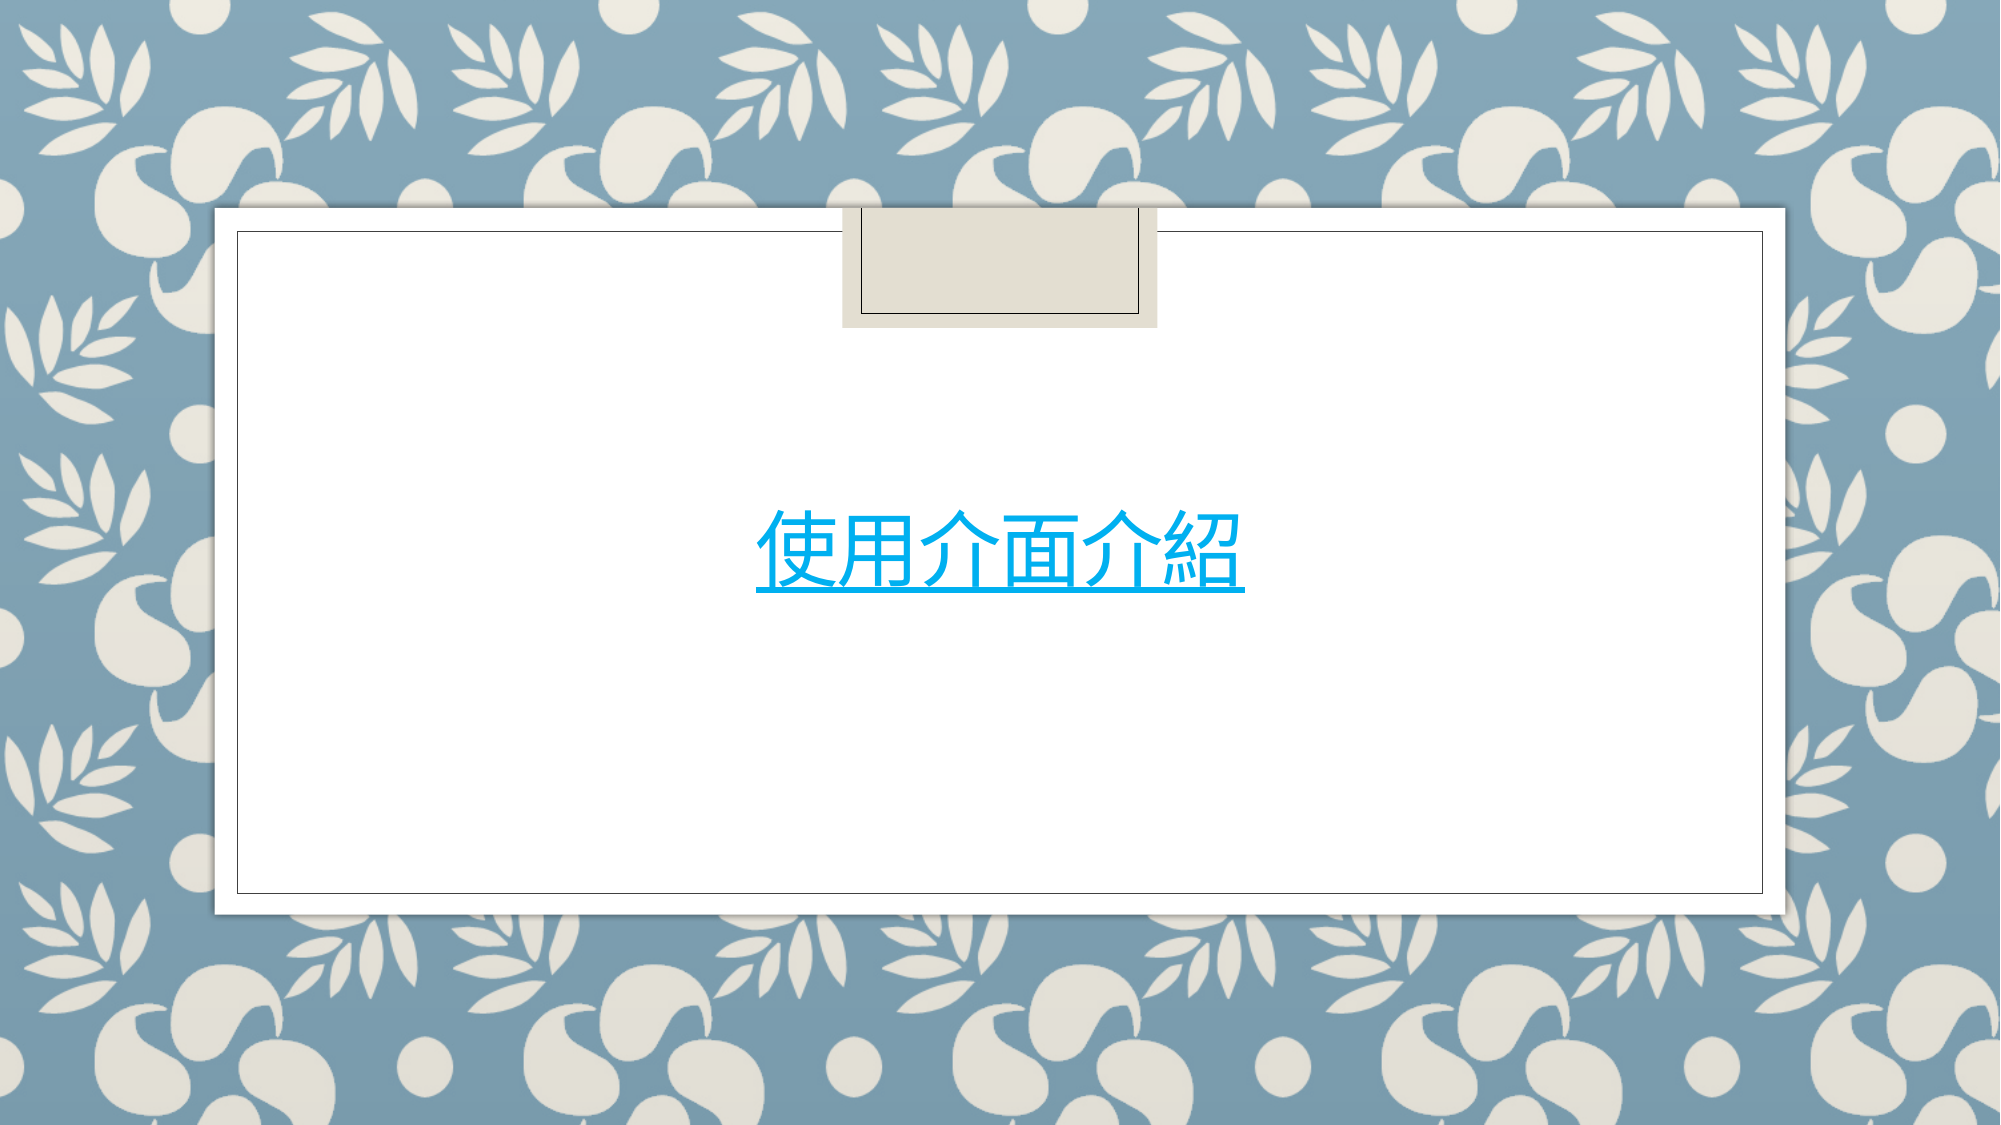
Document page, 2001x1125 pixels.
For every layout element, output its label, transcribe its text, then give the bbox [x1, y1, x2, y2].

title 使用介面介紹 [256, 343, 1745, 769]
